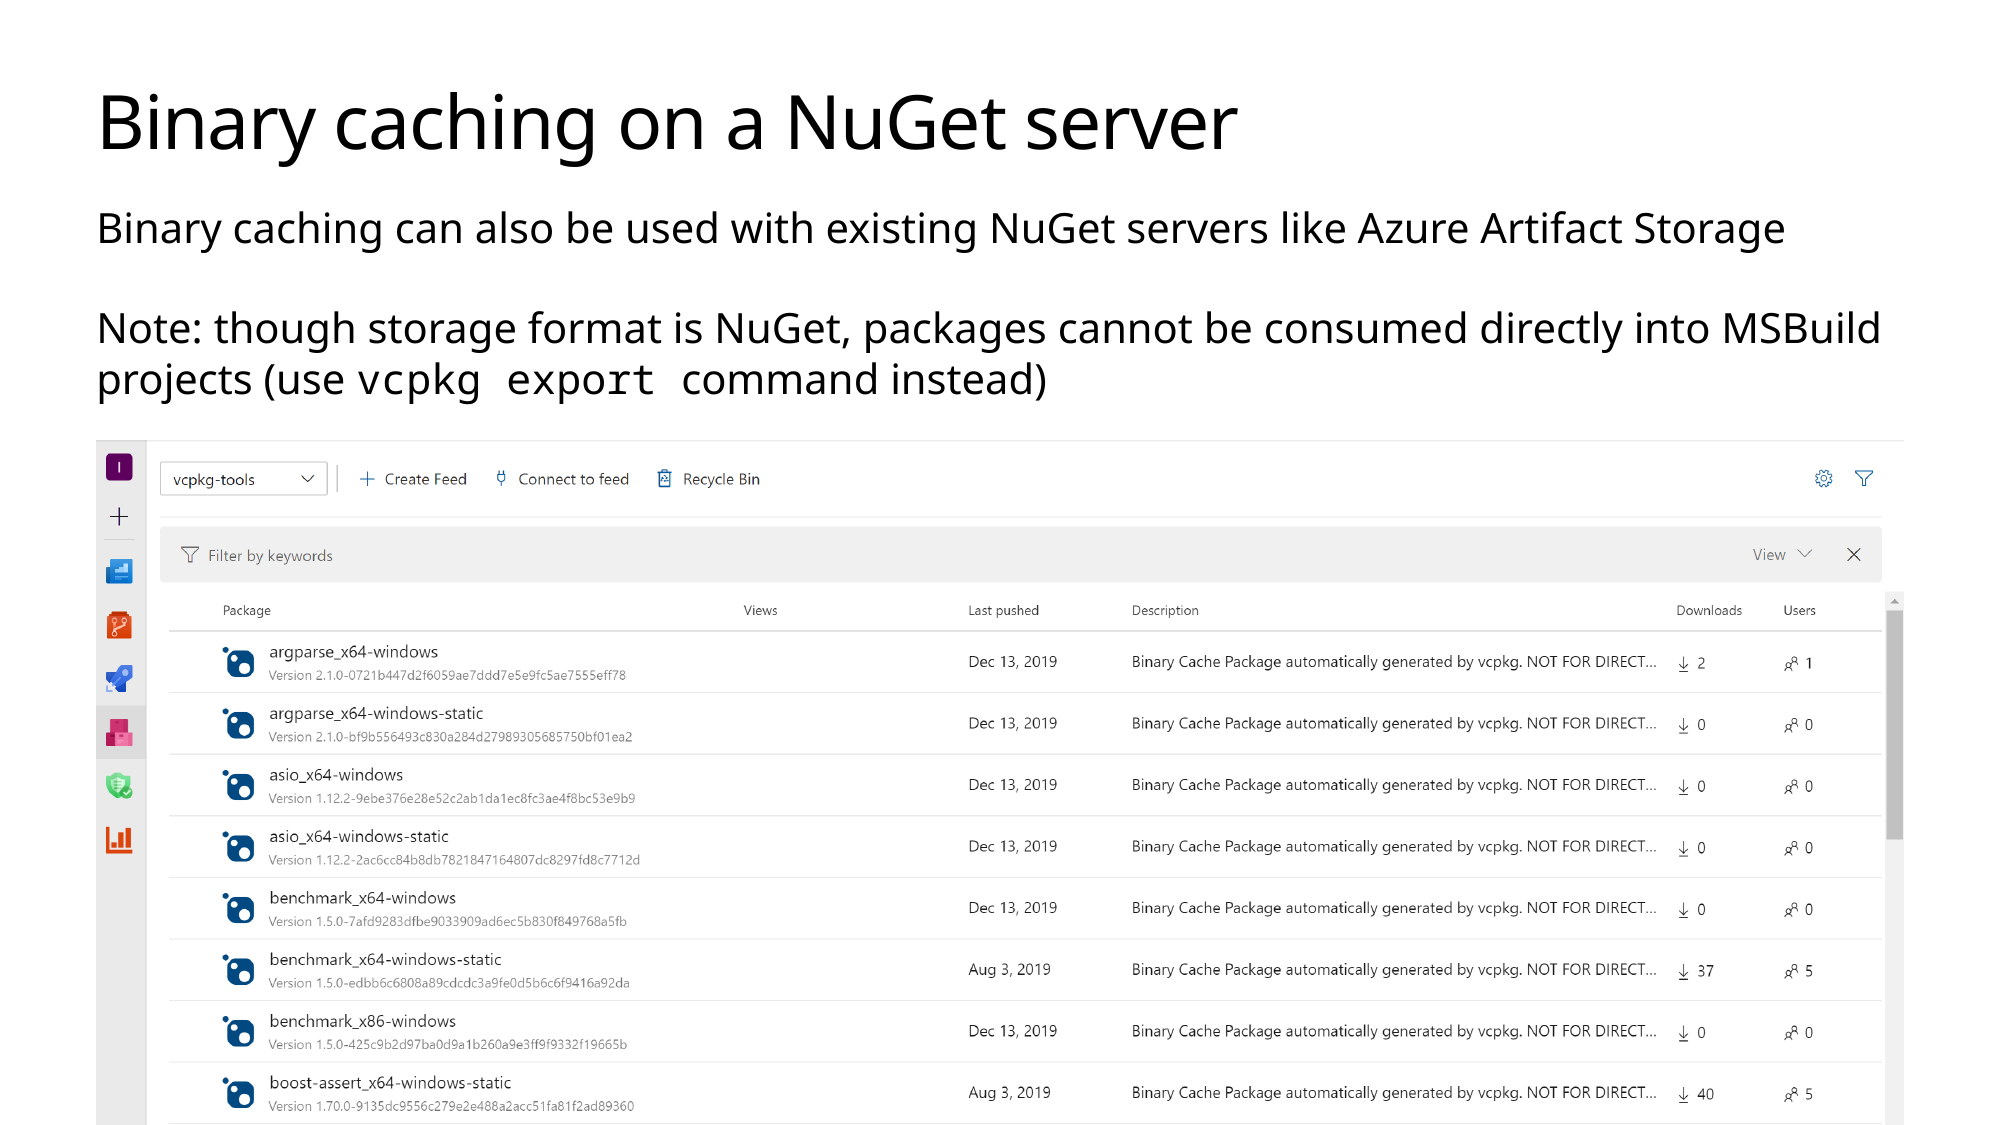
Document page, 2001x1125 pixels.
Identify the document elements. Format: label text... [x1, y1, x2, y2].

text_box Binary caching can also be used with existing NuGet servers like Azure Artifact Storage Note: though storage format is NuGet, packages cannot be consumed directly into MSBuild projects (use vcpkg export command instead) [96, 202, 1937, 403]
title Binary caching on a NuGet server [96, 75, 1904, 166]
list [95, 440, 1904, 1125]
